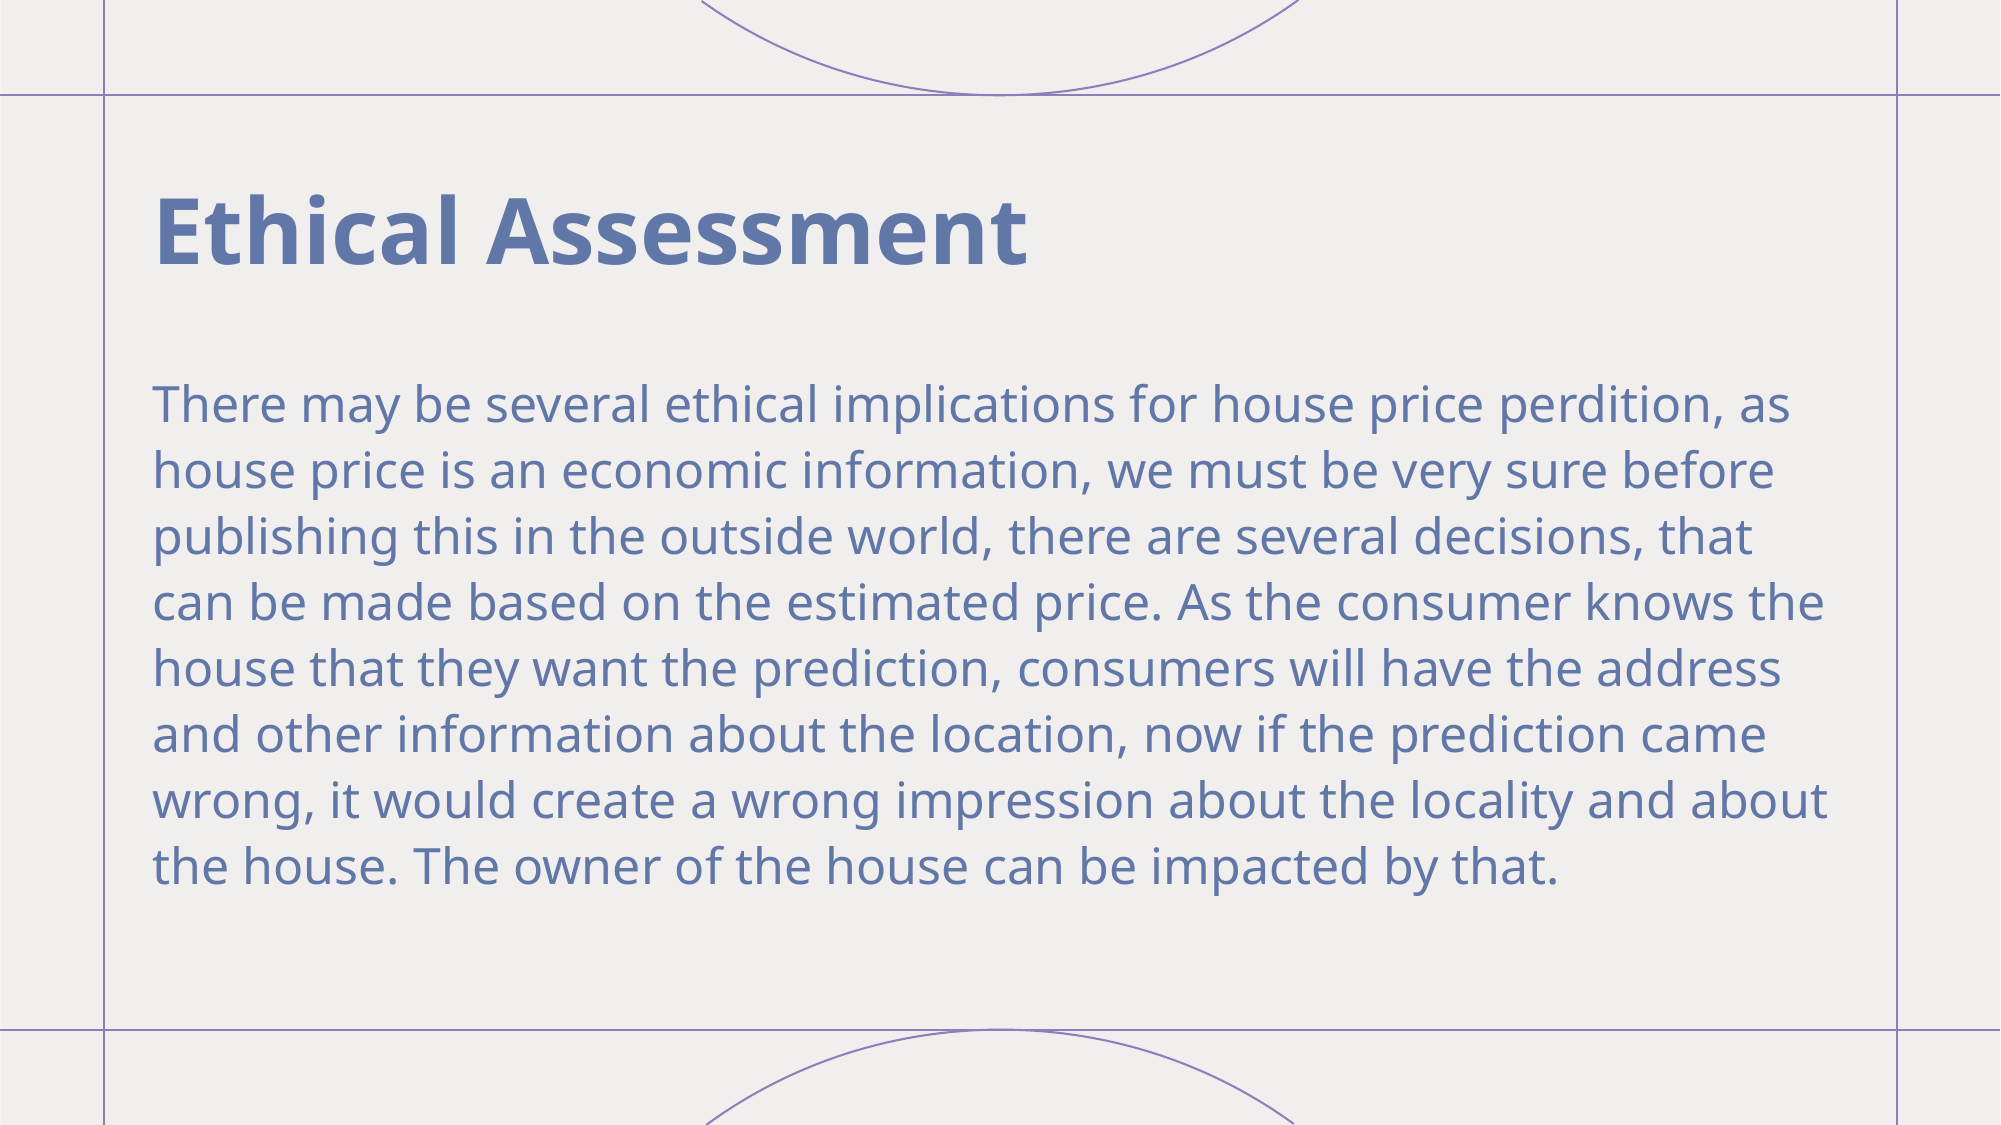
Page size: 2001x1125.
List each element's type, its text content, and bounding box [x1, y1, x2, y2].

list There may be several ethical implications for house price perdition, as house price is an economic information, we must be very sure before publishing this in the outside world, there are several decisions, that can be made based on the estimated price. As the consumer knows the house that they want the prediction, consumers will have the address and other information about the location, now if the prediction came wrong, it would create a wrong impression about the locality and about the house. The owner of the house can be impacted by that. [137, 359, 1863, 987]
title Ethical Assessment [137, 119, 1863, 337]
